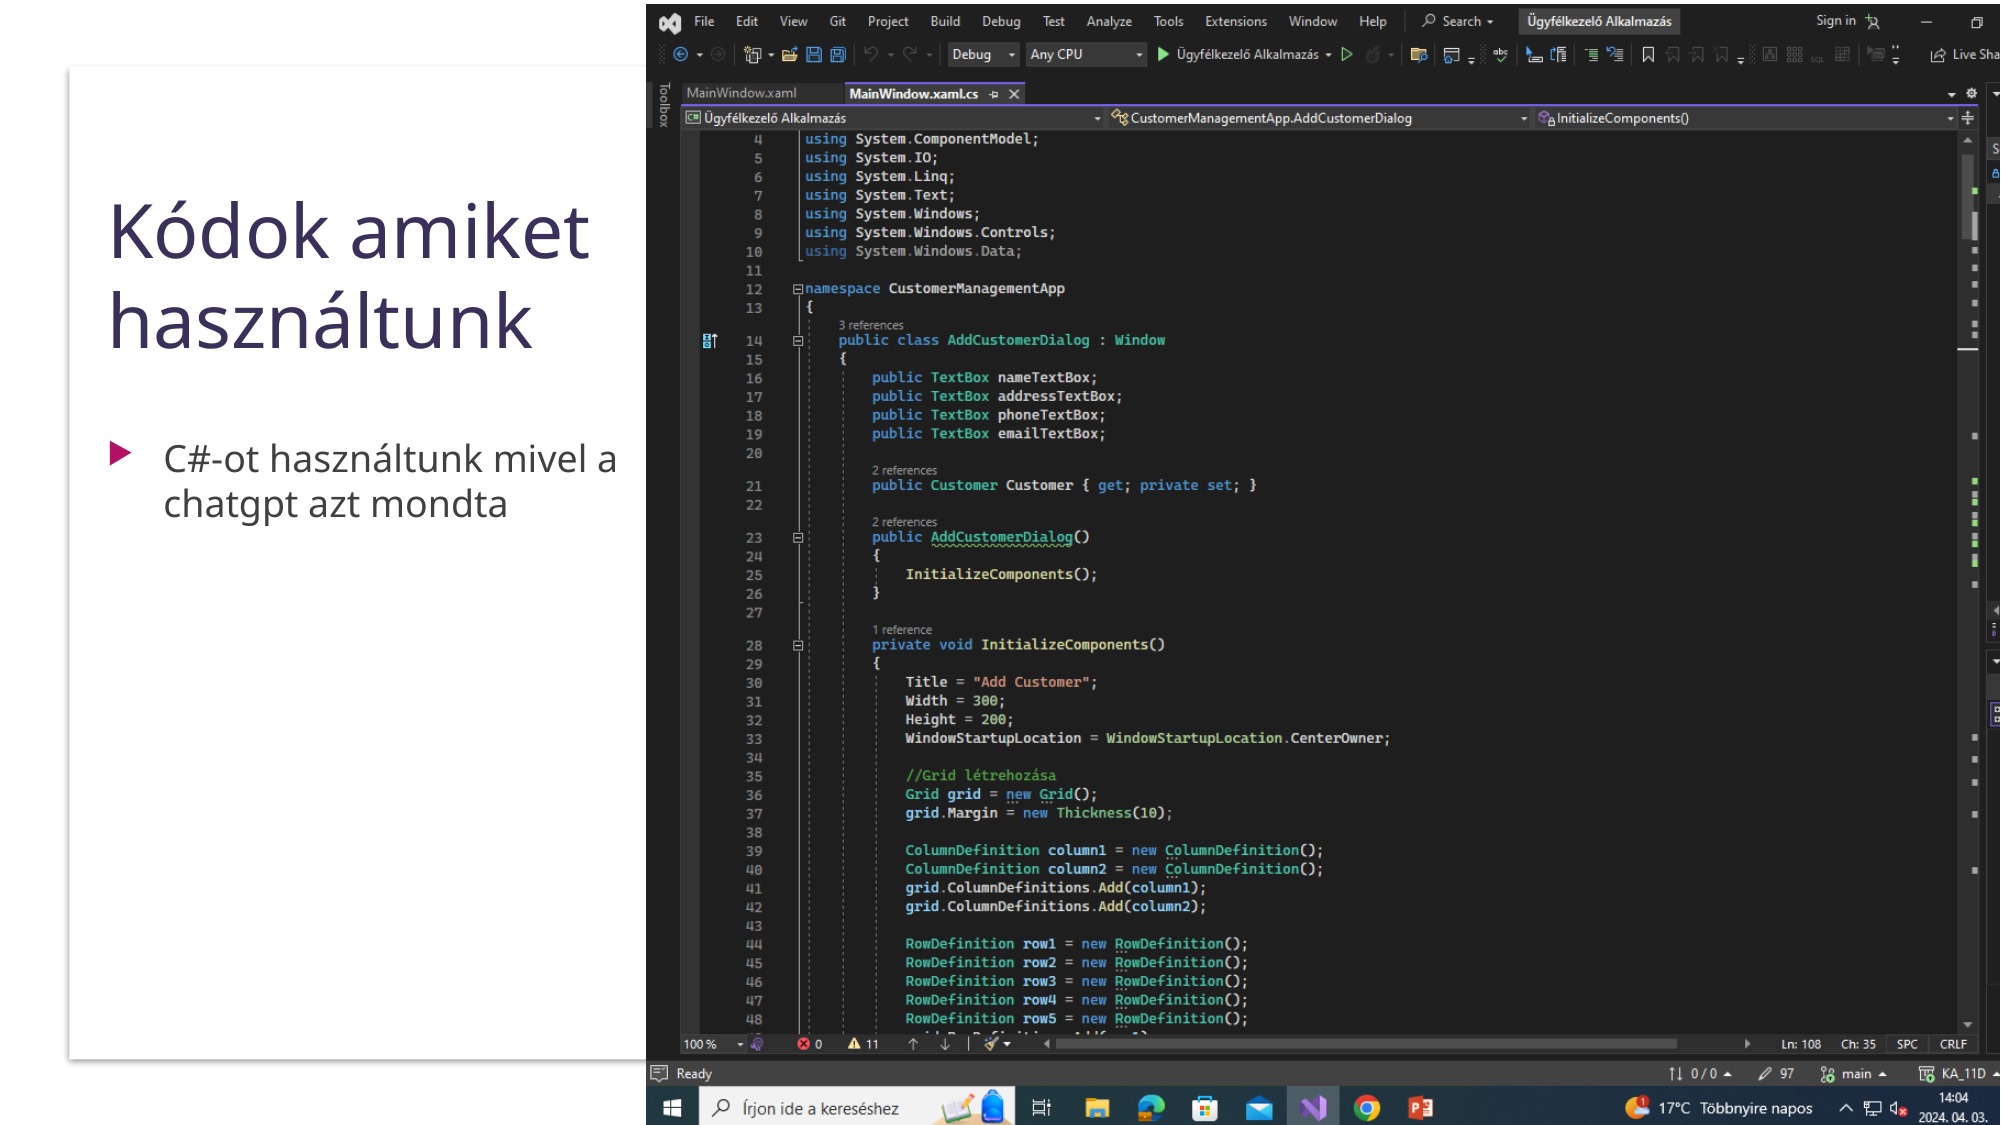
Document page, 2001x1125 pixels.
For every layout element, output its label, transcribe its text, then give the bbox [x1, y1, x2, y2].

list C#-ot használtunk mivel a chatgpt azt mondta [92, 427, 641, 988]
title Kódok amiket használtunk [92, 159, 641, 388]
text_box [0, 0, 2000, 1125]
picture [646, 4, 2000, 1125]
text_box [69, 66, 641, 1060]
